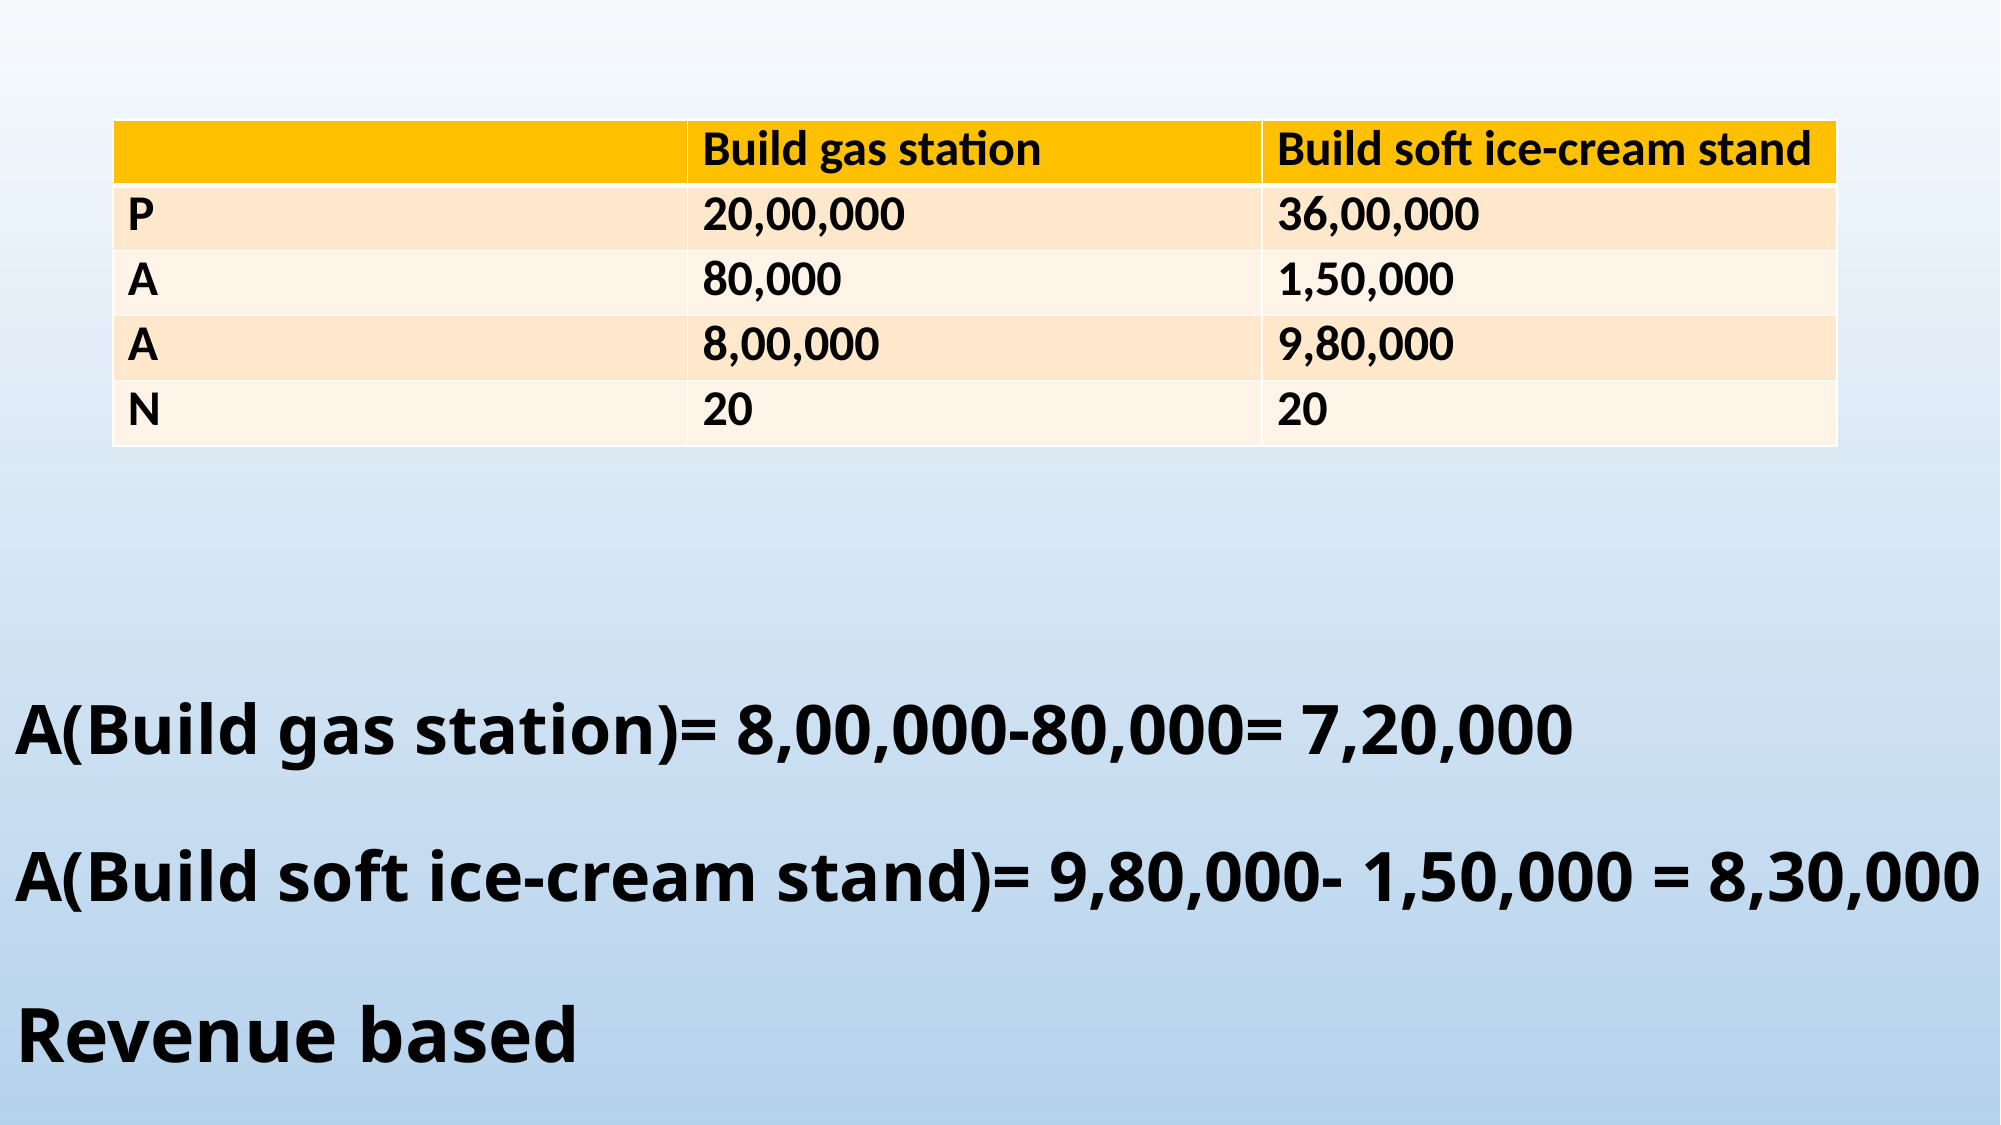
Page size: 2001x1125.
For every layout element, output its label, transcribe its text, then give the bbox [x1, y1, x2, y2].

table_header [114, 121, 687, 183]
table_cell N [114, 381, 687, 445]
table_cell 20,00,000 [688, 188, 1261, 250]
table_cell 8,00,000 [688, 316, 1261, 380]
table_cell A [114, 251, 687, 315]
table_cell 20 [688, 381, 1261, 445]
table_cell P [114, 188, 687, 250]
table_cell 9,80,000 [1263, 316, 1836, 380]
table_cell 80,000 [688, 251, 1261, 315]
table_cell A [114, 316, 687, 380]
table_header Build gas station [688, 121, 1261, 183]
table_cell 1,50,000 [1263, 251, 1836, 315]
table_cell 20 [1263, 381, 1836, 445]
table_cell 36,00,000 [1263, 188, 1836, 250]
title A(Build gas station)= 8,00,000-80,000= 7,20,000 A(Build soft ice-cream stand)= 9,80,000- 1,50,000 = 8,30,000 Revenue based [0, 649, 2000, 1125]
table_header Build soft ice-cream stand [1263, 121, 1836, 183]
